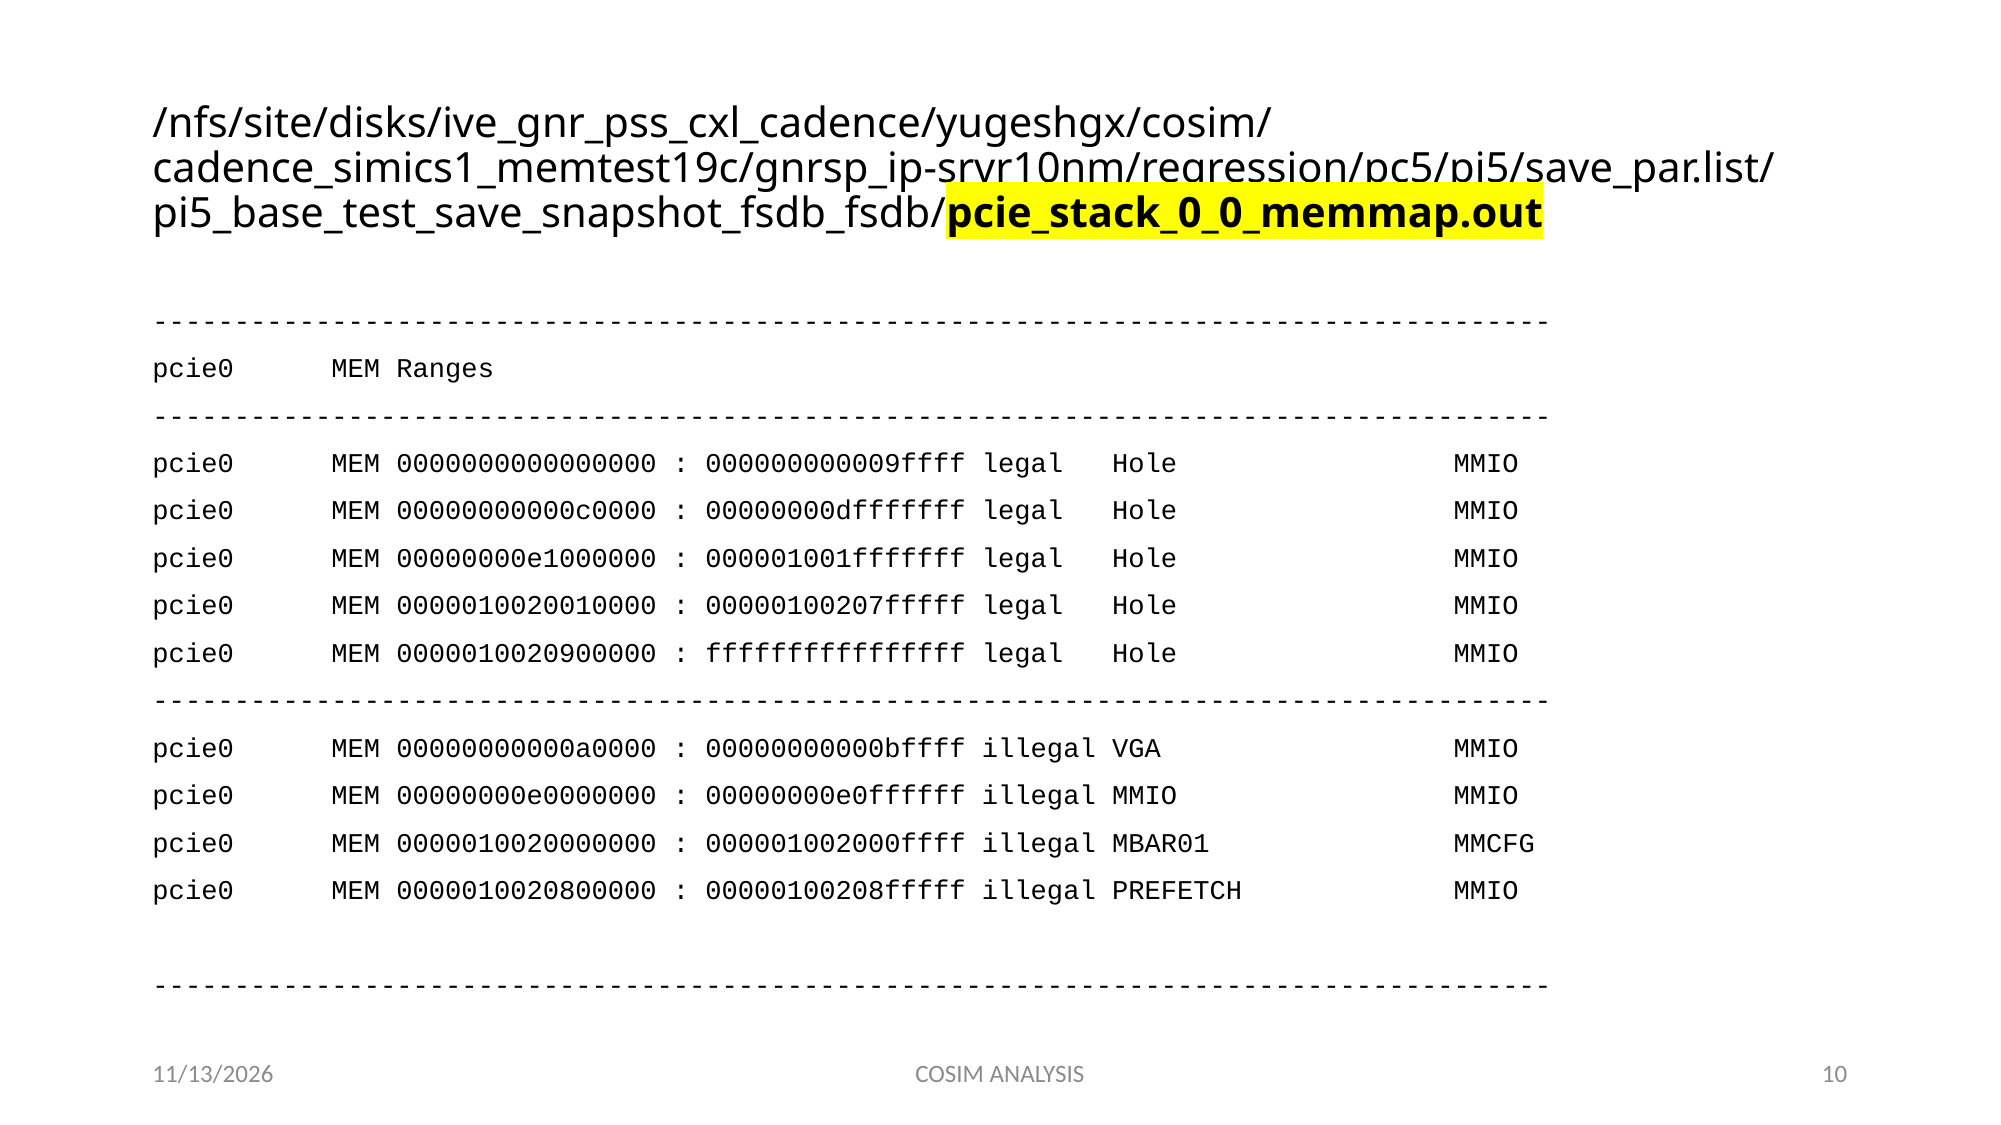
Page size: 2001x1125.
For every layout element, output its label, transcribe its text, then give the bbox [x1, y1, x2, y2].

footer COSIM ANALYSIS [662, 1042, 1338, 1103]
slide_number 10 [1412, 1042, 1863, 1103]
list -------------------------------------------------------------------------------------- pcie0 MEM Ranges -------------------------------------------------------------------------------------- pcie0 MEM 0000000000000000 : 000000000009ffff legal Hole MMIO pcie0 MEM 00000000000c0000 : 00000000dfffffff legal Hole MMIO pcie0 MEM 00000000e1000000 : 000001001fffffff legal Hole MMIO pcie0 MEM 0000010020010000 : 00000100207fffff legal Hole MMIO pcie0 MEM 0000010020900000 : ffffffffffffffff legal Hole MMIO -------------------------------------------------------------------------------------- pcie0 MEM 00000000000a0000 : 00000000000bffff illegal VGA MMIO pcie0 MEM 00000000e0000000 : 00000000e0ffffff illegal MMIO MMIO pcie0 MEM 0000010020000000 : 000001002000ffff illegal MBAR01 MMCFG pcie0 MEM 0000010020800000 : 00000100208fffff illegal PREFETCH MMIO -------------------------------------------------------------------------------------- [137, 299, 1863, 1014]
title /nfs/site/disks/ive_gnr_pss_cxl_cadence/yugeshgx/cosim/cadence_simics1_memtest19c/gnrsp_ip-srvr10nm/regression/pc5/pi5/save_par.list/pi5_base_test_save_snapshot_fsdb_fsdb/pcie_stack_0_0_memmap.out [137, 59, 1863, 278]
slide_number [137, 1042, 588, 1103]
